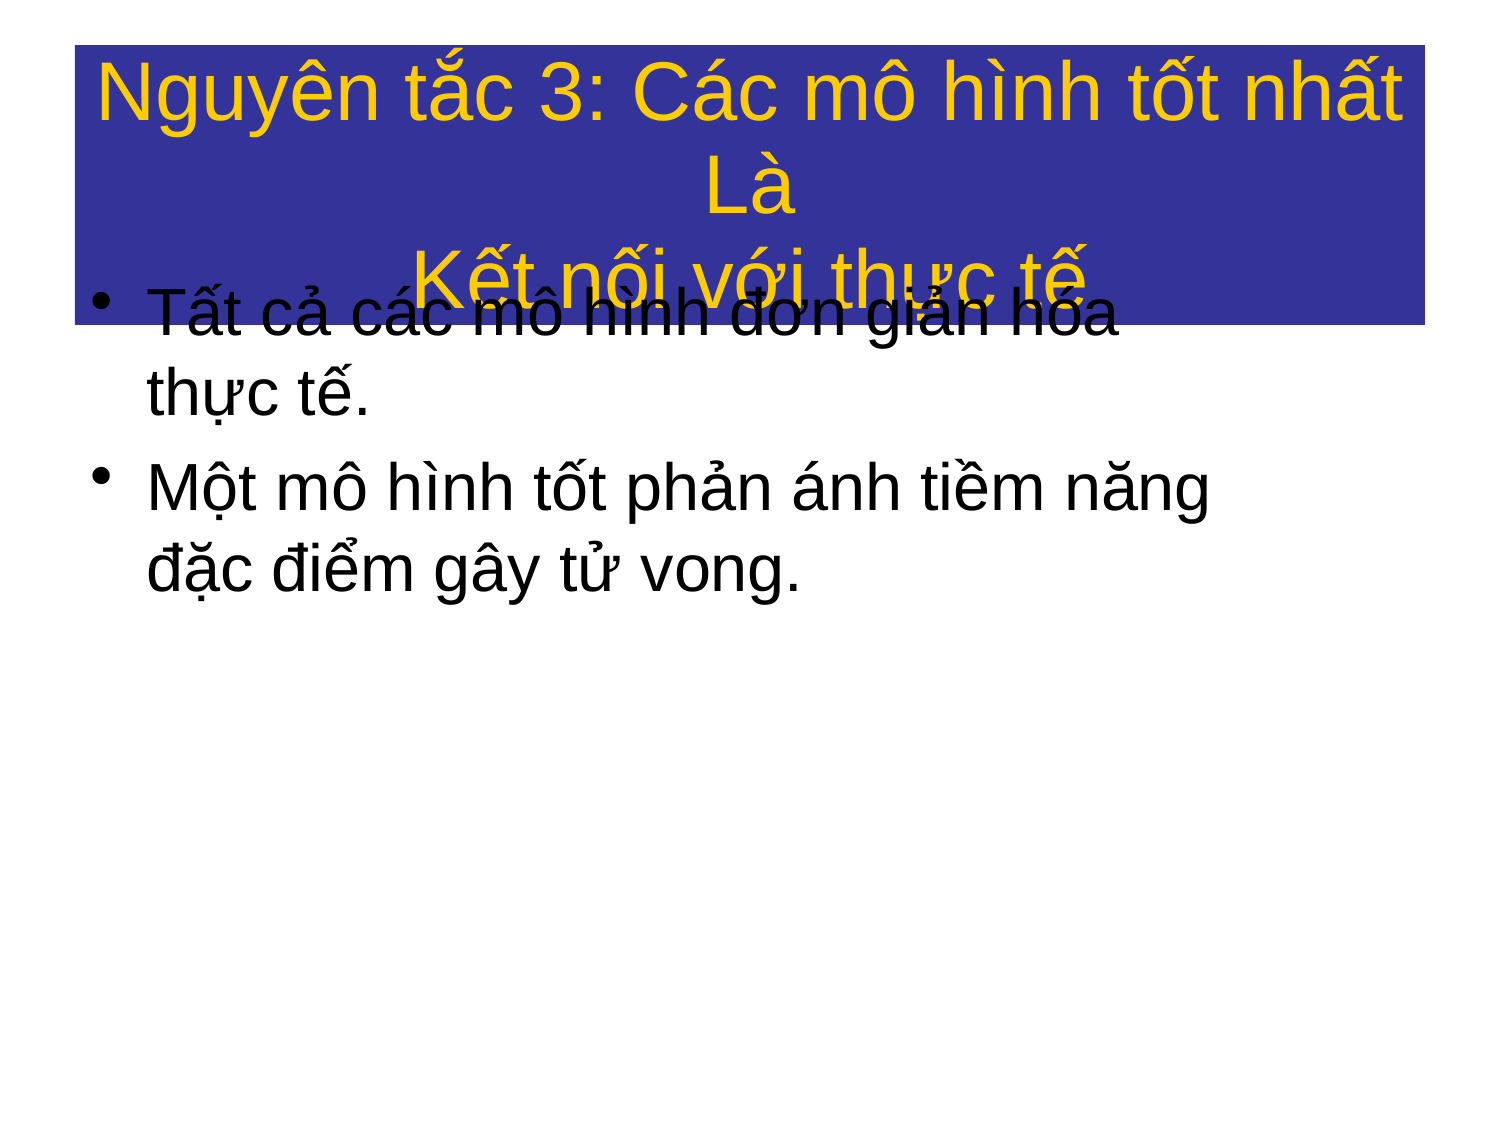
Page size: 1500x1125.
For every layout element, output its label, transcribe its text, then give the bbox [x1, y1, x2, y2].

text_box Nguyên tắc 3: Các mô hình tốt nhất Là Kết nối với thực tế [74, 45, 1425, 325]
text_box Tất cả các mô hình đơn giản hóa thực tế. Một mô hình tốt phản ánh tiềm năng đặc điểm gây tử vong. [87, 250, 1255, 605]
